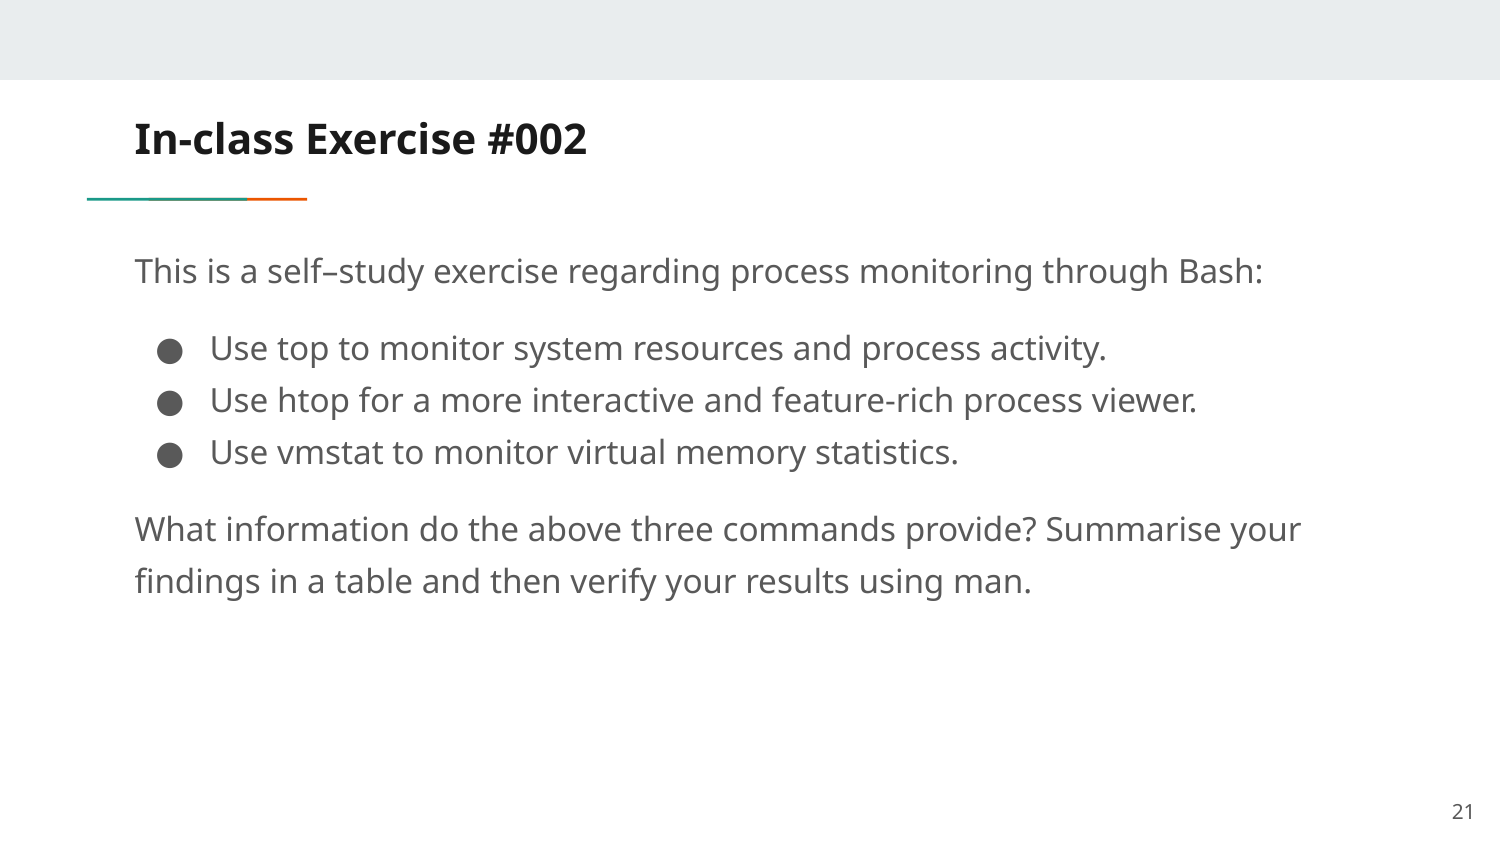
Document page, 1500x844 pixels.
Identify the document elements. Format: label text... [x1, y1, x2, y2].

slide_number ‹#› [1400, 779, 1491, 844]
title In-class Exercise #002 [119, 93, 1381, 182]
list This is a self–study exercise regarding process monitoring through Bash: Use top to monitor system resources and process activity. Use htop for a more interactive and feature-rich process viewer. Use vmstat to monitor virtual memory statistics. What information do the above three commands provide? Summarise your findings in a table and then verify your results using man. [119, 226, 1381, 712]
